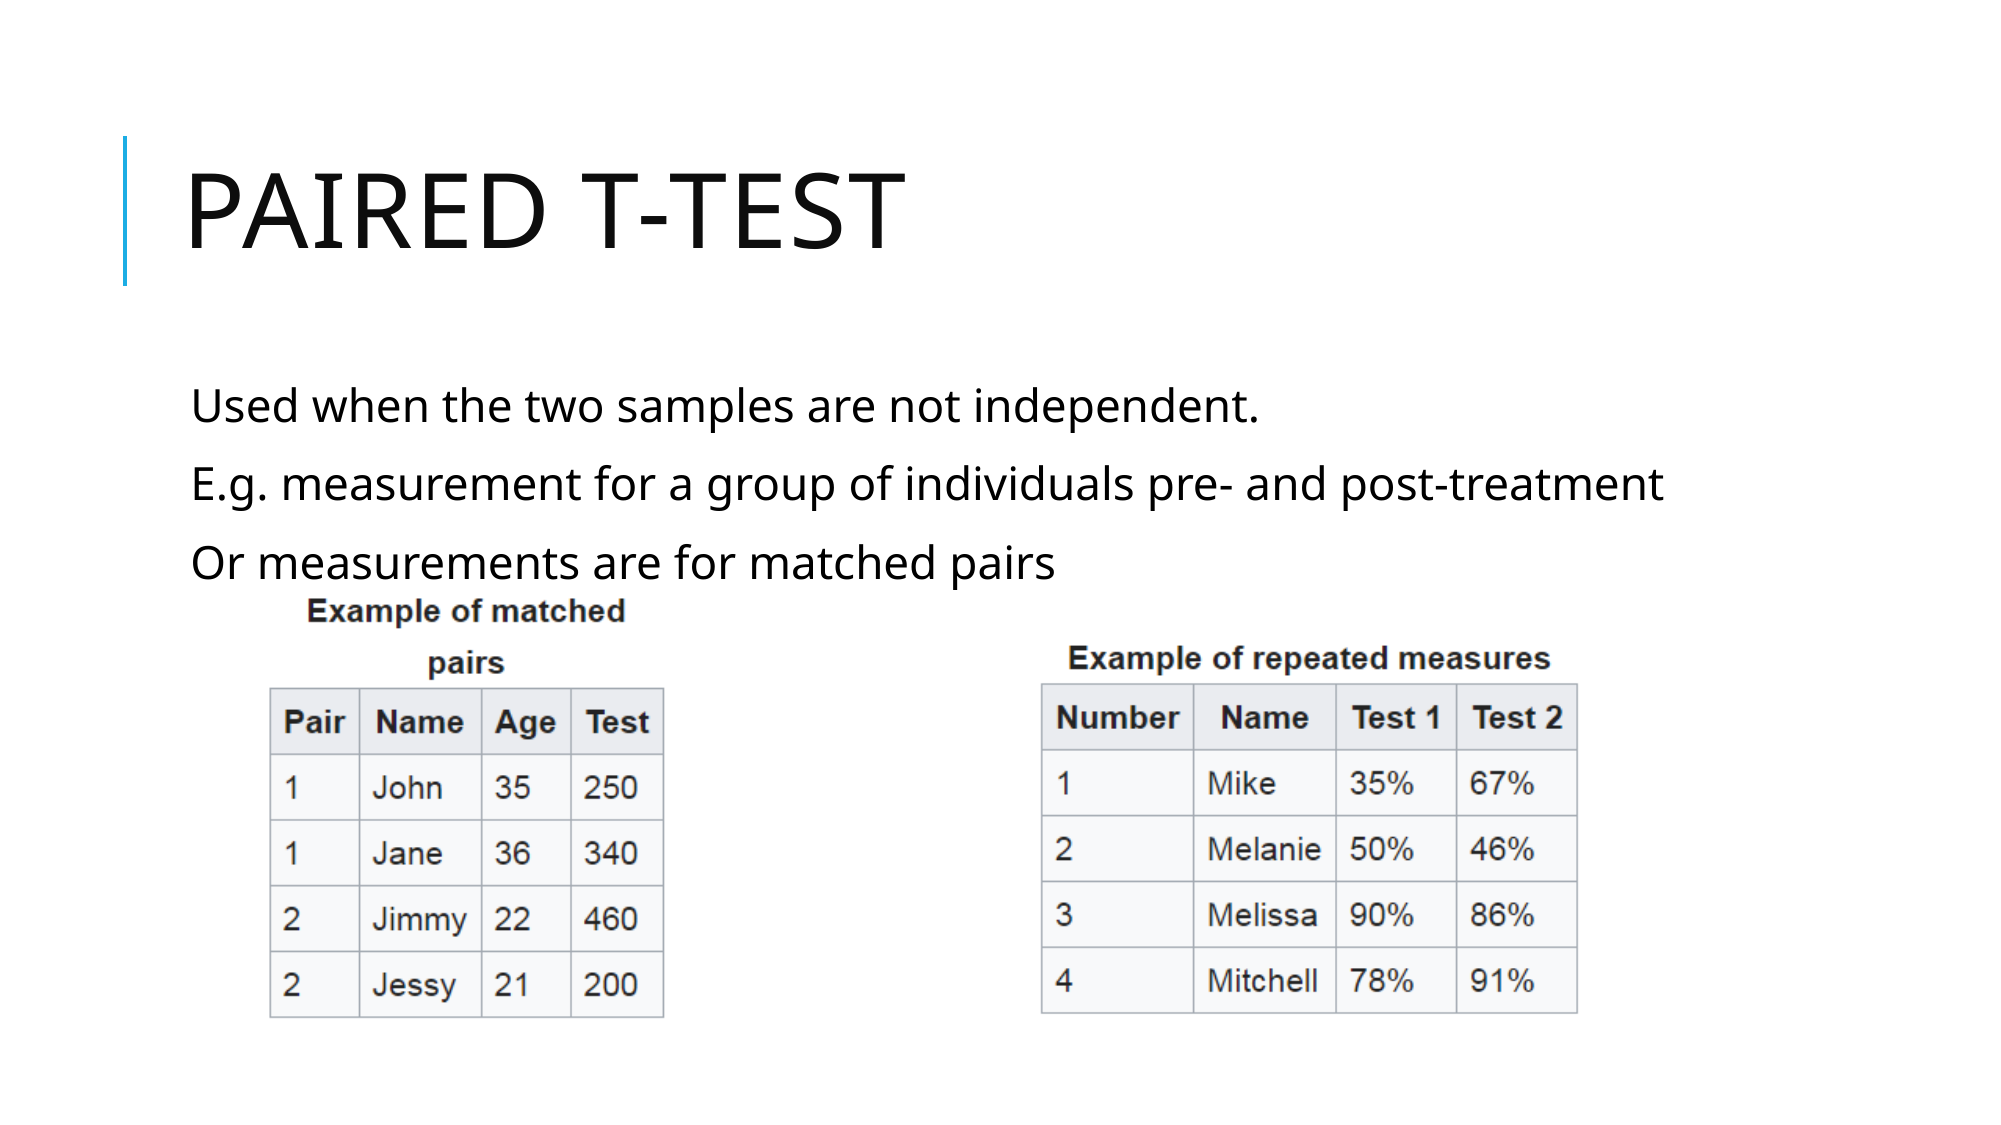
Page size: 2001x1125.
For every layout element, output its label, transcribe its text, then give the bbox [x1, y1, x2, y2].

list Used when the two samples are not independent. E.g. measurement for a group of individuals pre- and post-treatment Or measurements are for matched pairs [168, 375, 1763, 1035]
picture [240, 579, 688, 1037]
title Paired t-test [168, 96, 1763, 342]
picture [999, 624, 1598, 1036]
